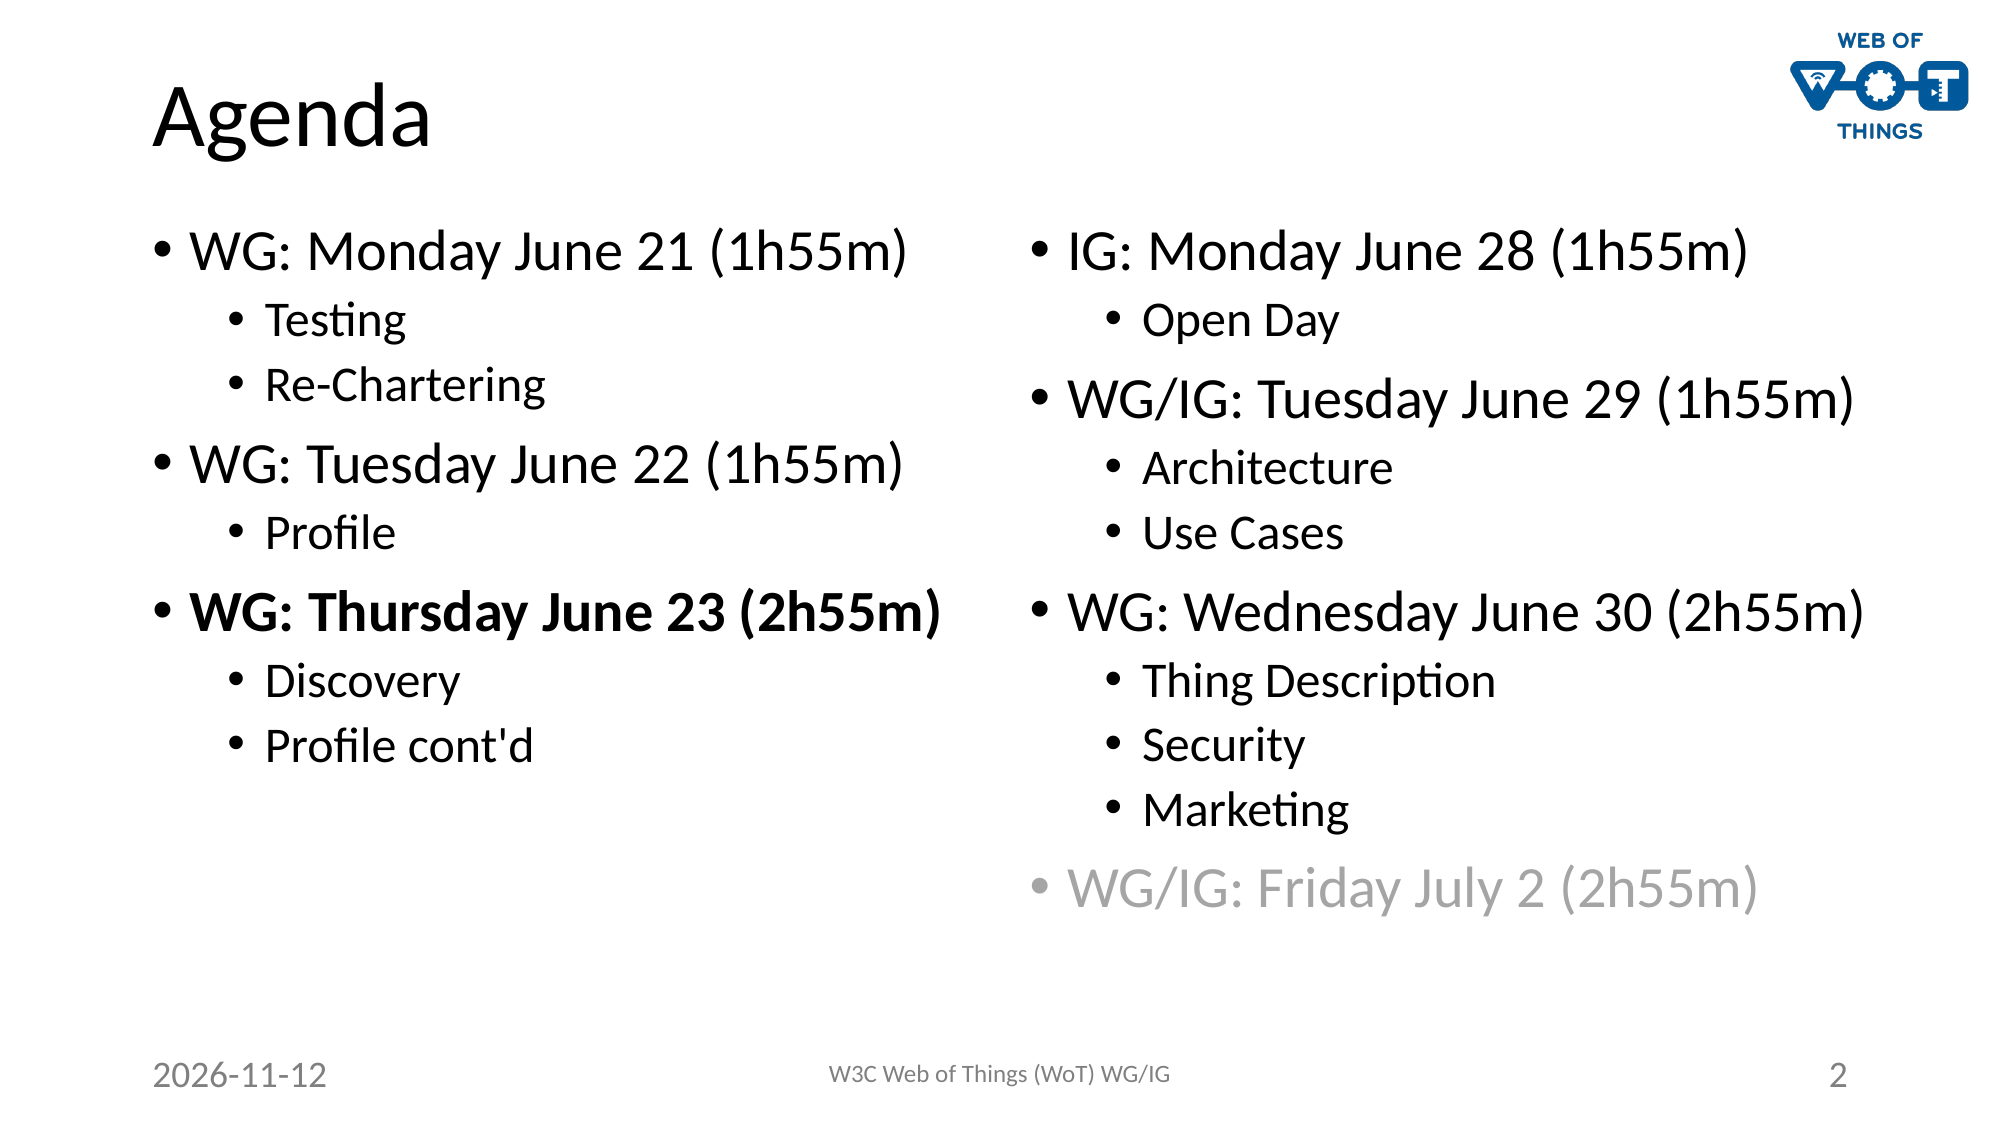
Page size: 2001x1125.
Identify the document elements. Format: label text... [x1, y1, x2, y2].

text_box IG: Monday June 28 (1h55m) Open Day WG/IG: Tuesday June 29 (1h55m) Architecture Use Cases WG: Wednesday June 30 (2h55m) Thing Description Security Marketing WG/IG: Friday July 2 (2h55m) [1014, 212, 1907, 1014]
list WG: Monday June 21 (1h55m) Testing Re-Chartering WG: Tuesday June 22 (1h55m) Profile WG: Thursday June 23 (2h55m) Discovery Profile cont'd [137, 212, 986, 1014]
slide_number 2 [1412, 1042, 1863, 1103]
picture [1773, 22, 1985, 149]
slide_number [137, 1042, 588, 1103]
title Agenda [137, 59, 1863, 278]
footer W3C Web of Things (WoT) WG/IG [662, 1042, 1338, 1103]
